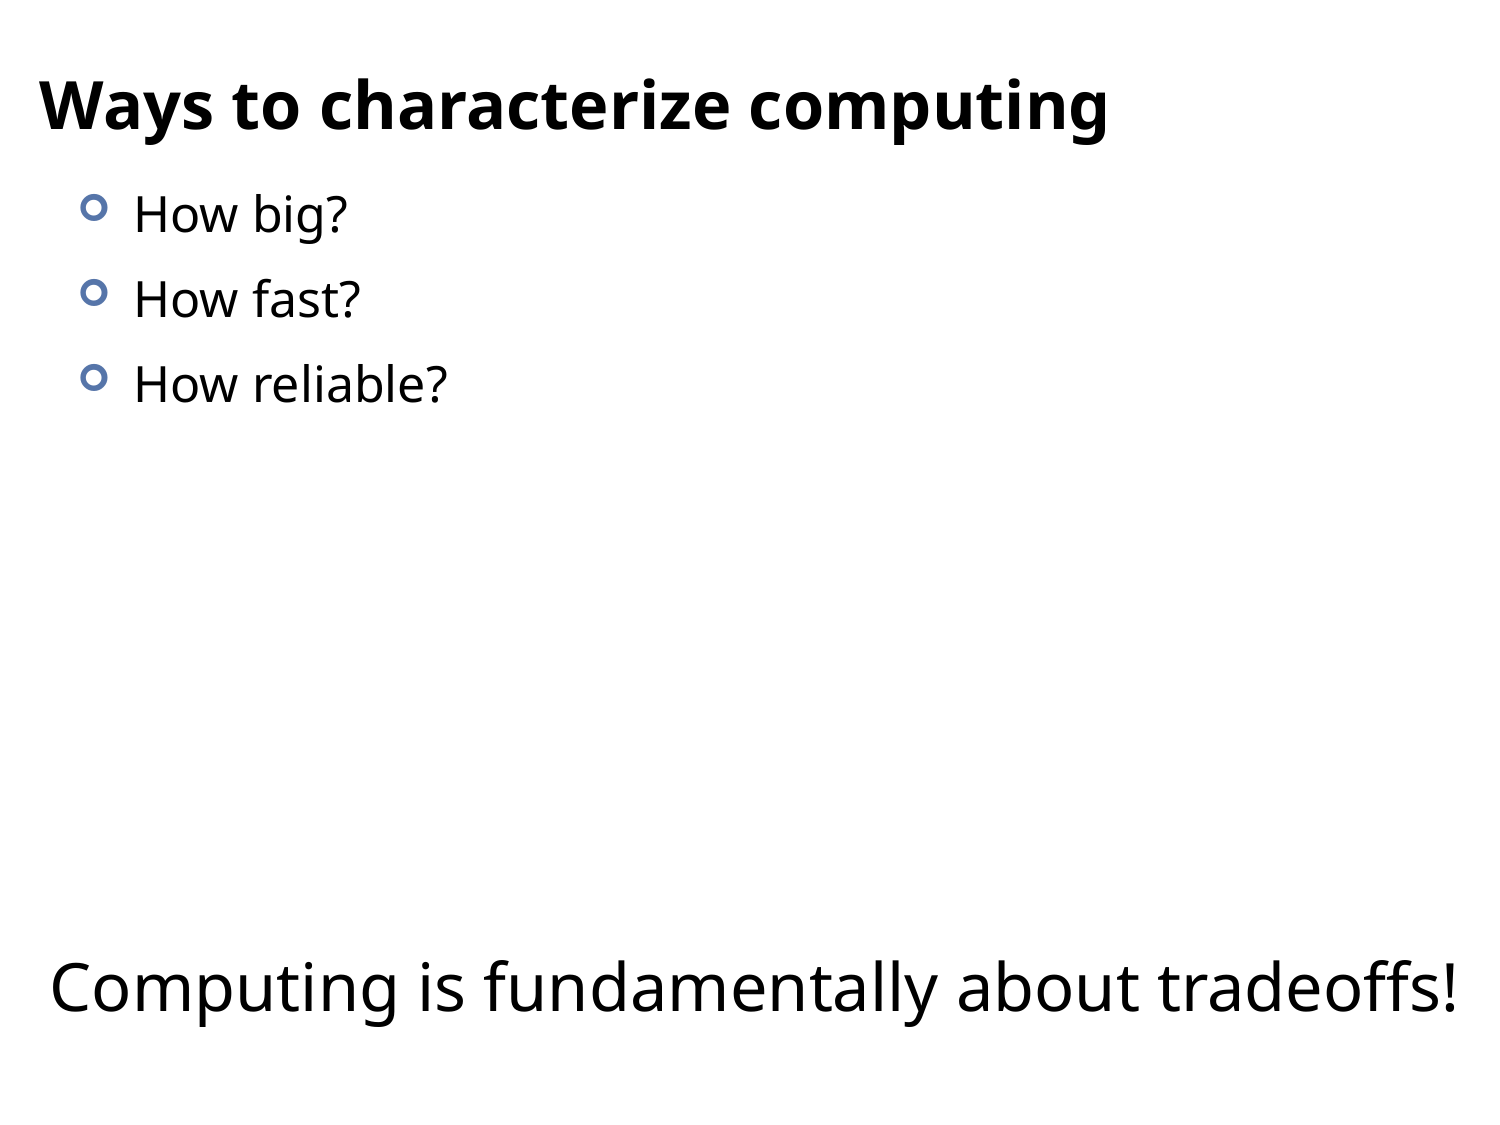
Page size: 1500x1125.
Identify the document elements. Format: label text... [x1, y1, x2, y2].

title Ways to characterize computing [24, 18, 1451, 188]
list How big? How fast? How reliable? [62, 174, 1451, 937]
text_box Computing is fundamentally about tradeoffs! [34, 937, 1477, 1033]
